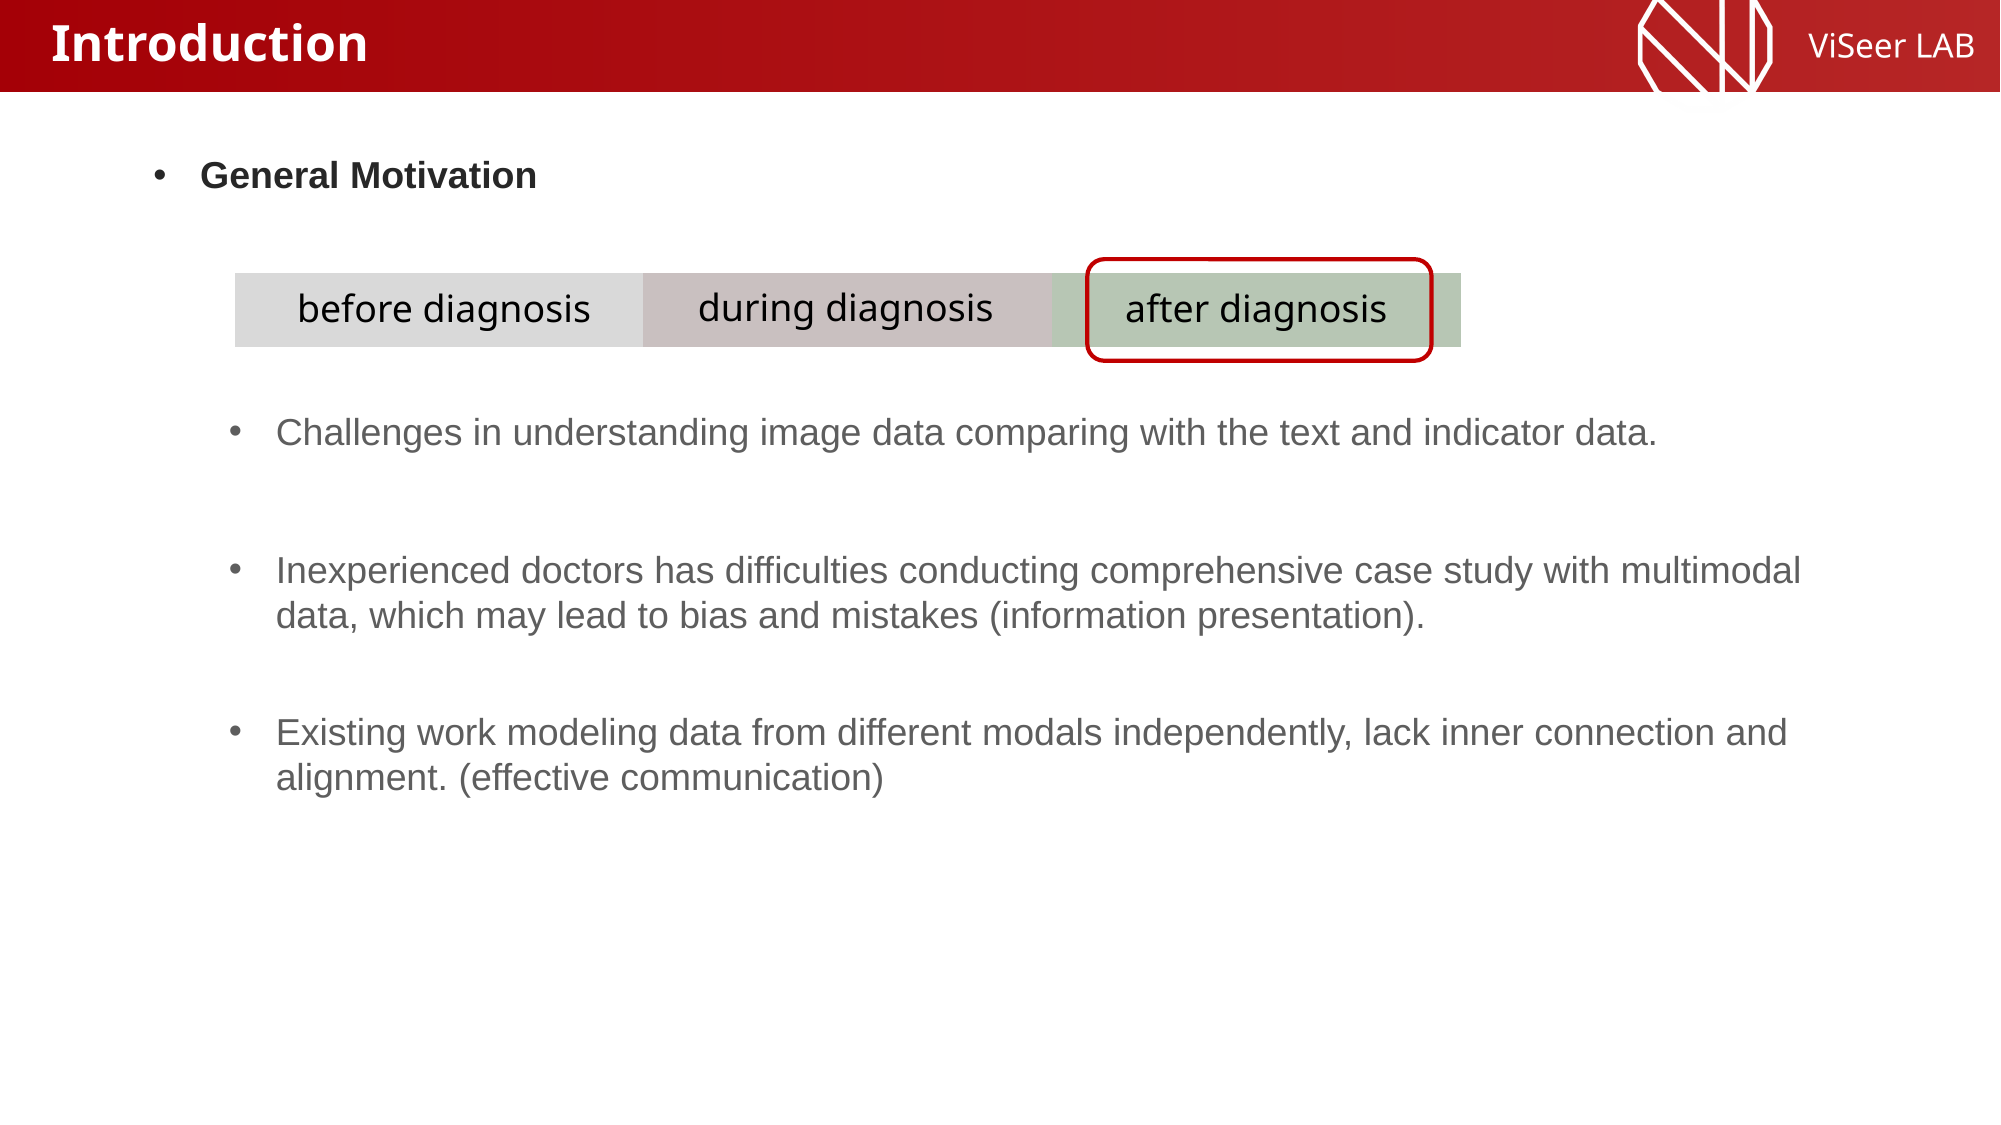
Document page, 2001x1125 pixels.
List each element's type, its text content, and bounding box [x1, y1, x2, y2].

picture [1637, 0, 1786, 120]
picture [1803, 24, 1978, 67]
text_box Introduction [36, 15, 1762, 73]
text_box Existing work modeling data from different modals independently, lack inner connection and alignment. (effective communication) [214, 700, 1821, 806]
text_box [1087, 347, 1432, 361]
picture [235, 273, 1461, 347]
text_box [1087, 259, 1432, 273]
text_box General Motivation [138, 144, 761, 204]
text_box Challenges in understanding image data comparing with the text and indicator data. [214, 400, 1677, 461]
text_box Inexperienced doctors has difficulties conducting comprehensive case study with multimodal data, which may lead to bias and mistakes (information presentation). [214, 538, 1821, 644]
